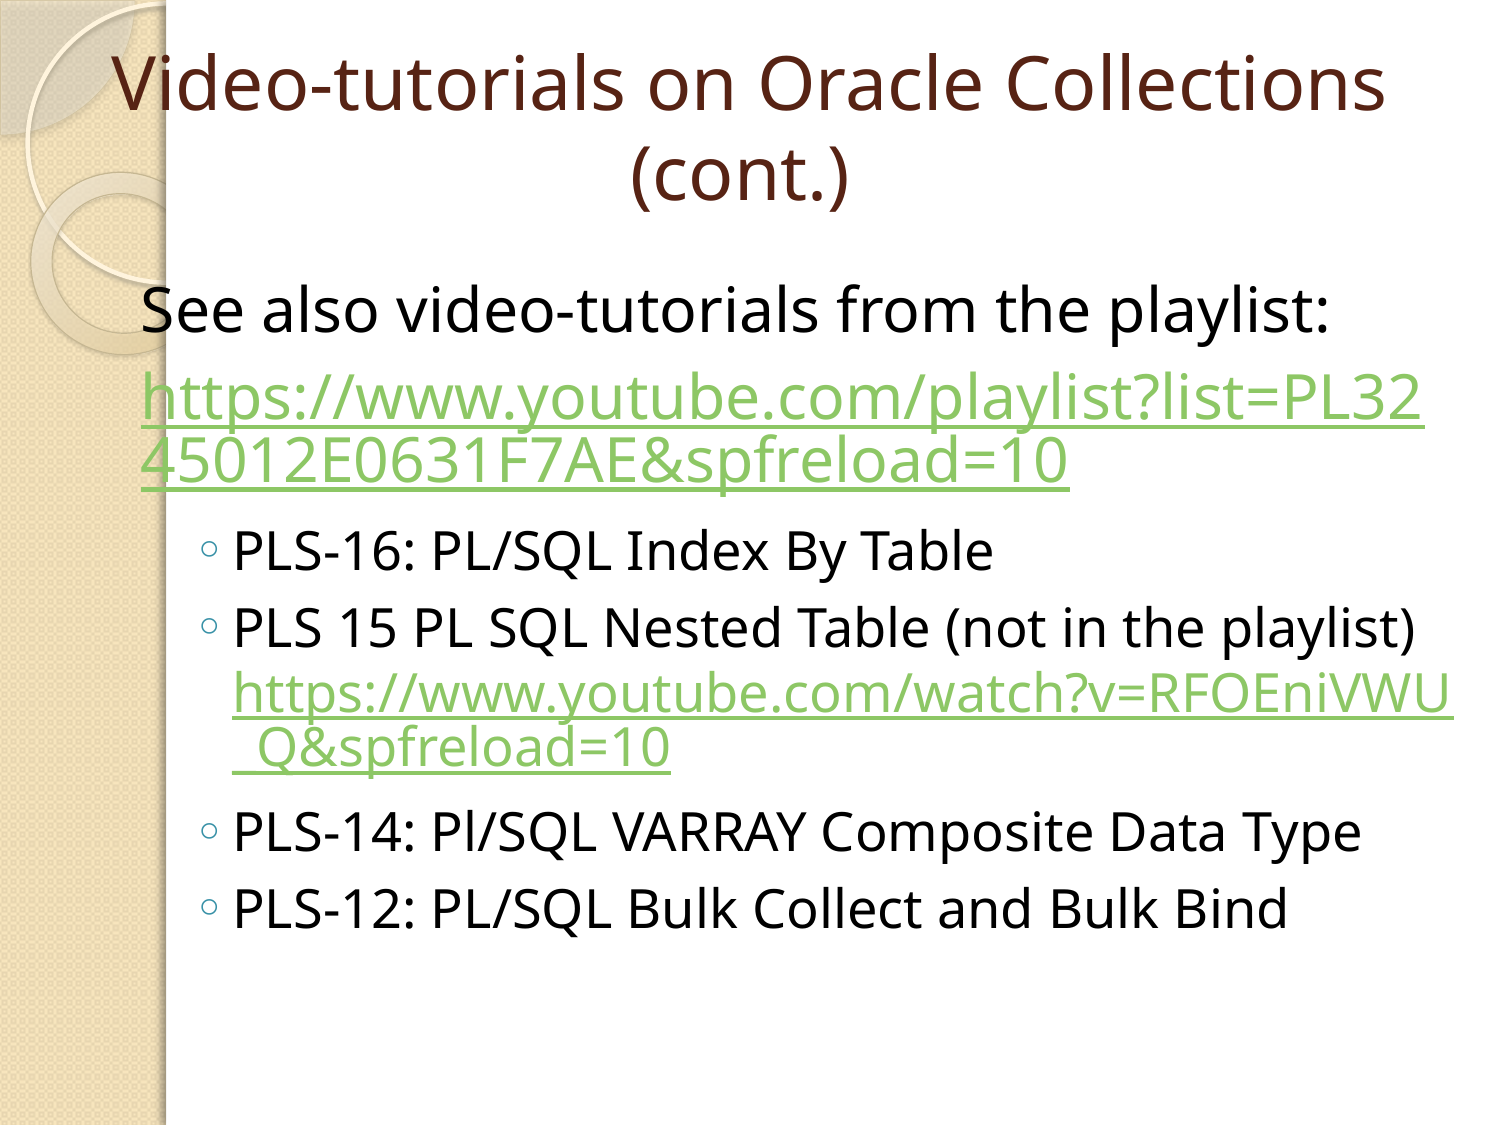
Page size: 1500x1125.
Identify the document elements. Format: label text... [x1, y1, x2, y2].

title Video-tutorials on Oracle Collections (cont.) [0, 24, 1500, 225]
list See also video-tutorials from the playlist: https://www.youtube.com/playlist?list=PL3245012E0631F7AE&spfreload=10 PLS-16: PL/SQL Index By Table PLS 15 PL SQL Nested Table (not in the playlist) https://www.youtube.com/watch?v=RFOEniVWU_Q&spfreload=10 PLS-14: Pl/SQL VARRAY Composite Data Type PLS-12: PL/SQL Bulk Collect and Bulk Bind [112, 262, 1475, 1125]
